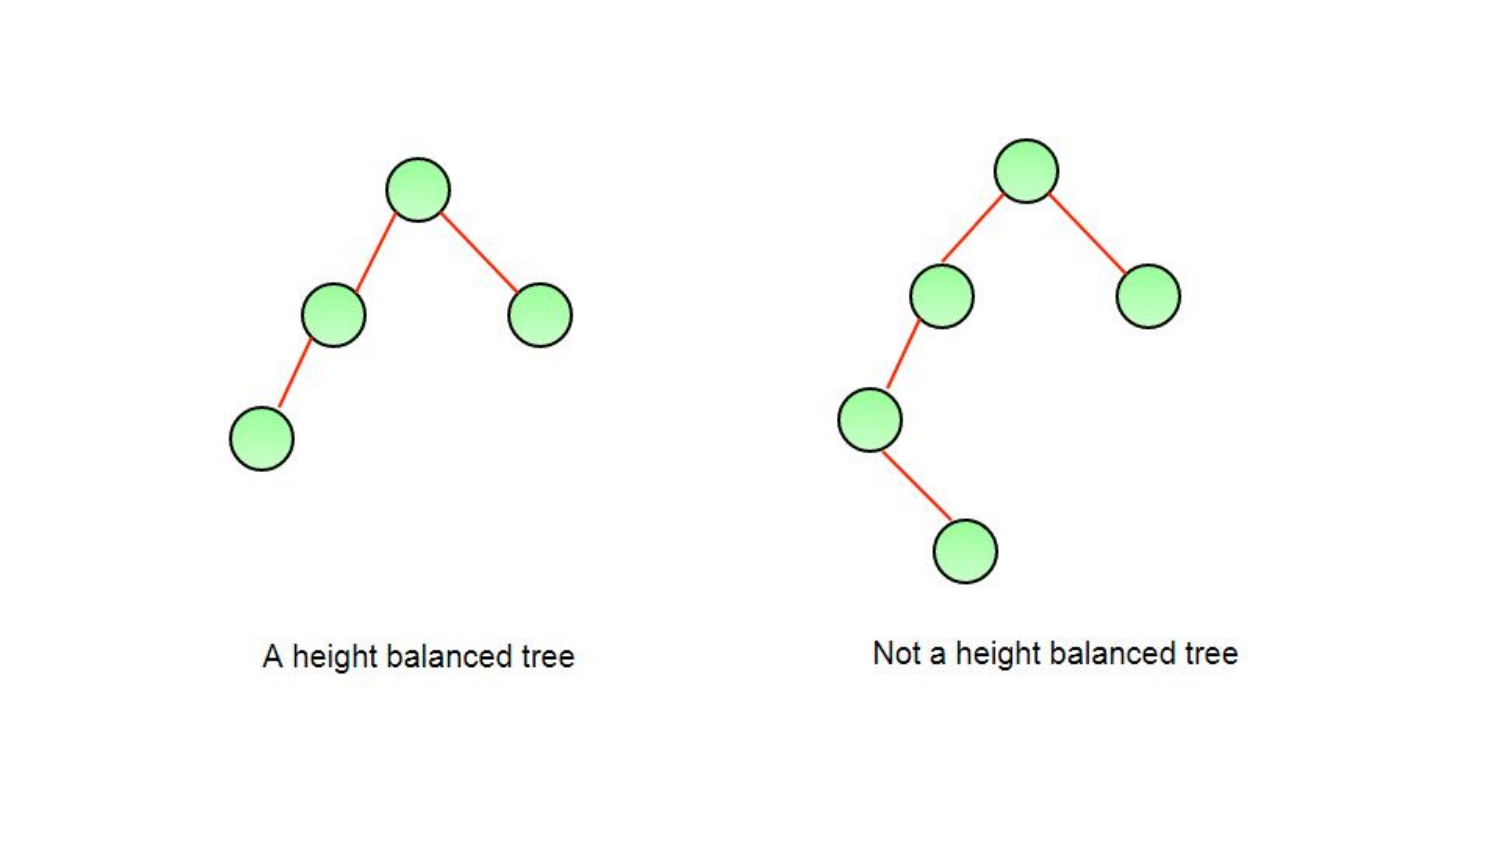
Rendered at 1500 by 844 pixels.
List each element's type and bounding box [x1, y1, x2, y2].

picture [197, 112, 1266, 702]
